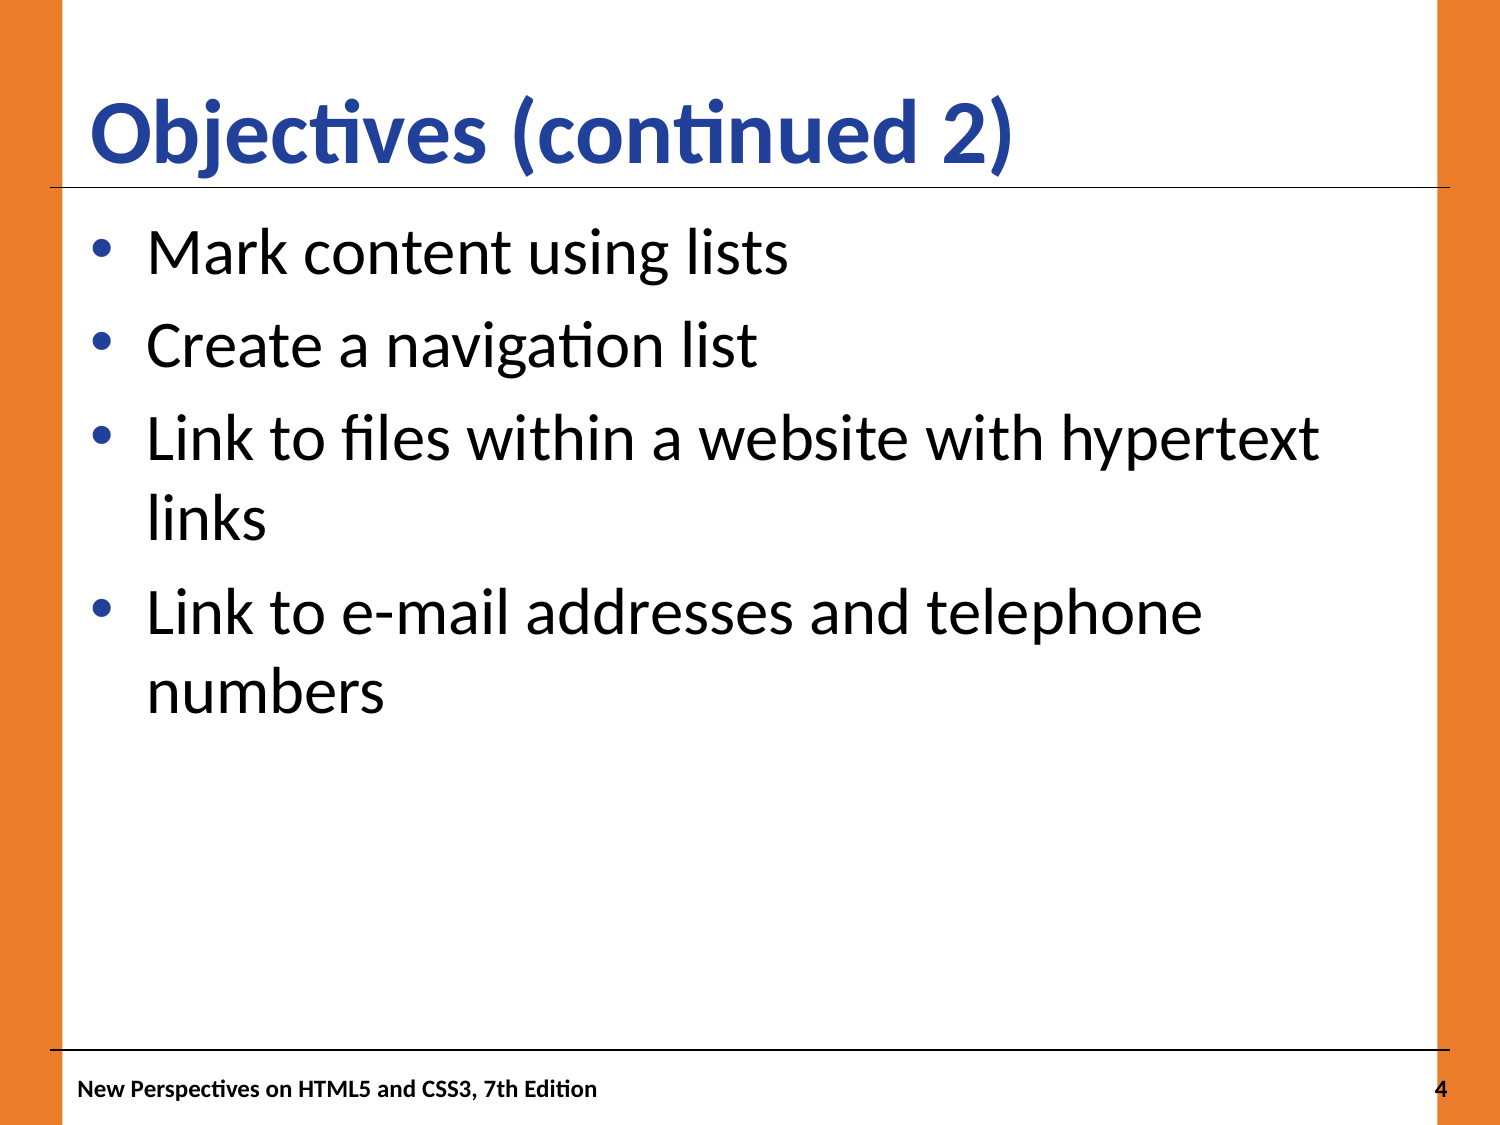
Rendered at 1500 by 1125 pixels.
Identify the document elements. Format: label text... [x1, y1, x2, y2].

slide_number 4 [1413, 1050, 1463, 1125]
title Objectives (continued 2) [74, 49, 1438, 199]
list Mark content using lists Create a navigation list Link to files within a website with hypertext links Link to e-mail addresses and telephone numbers [74, 199, 1438, 1006]
footer New Perspectives on HTML5 and CSS3, 7th Edition [62, 1050, 1413, 1125]
